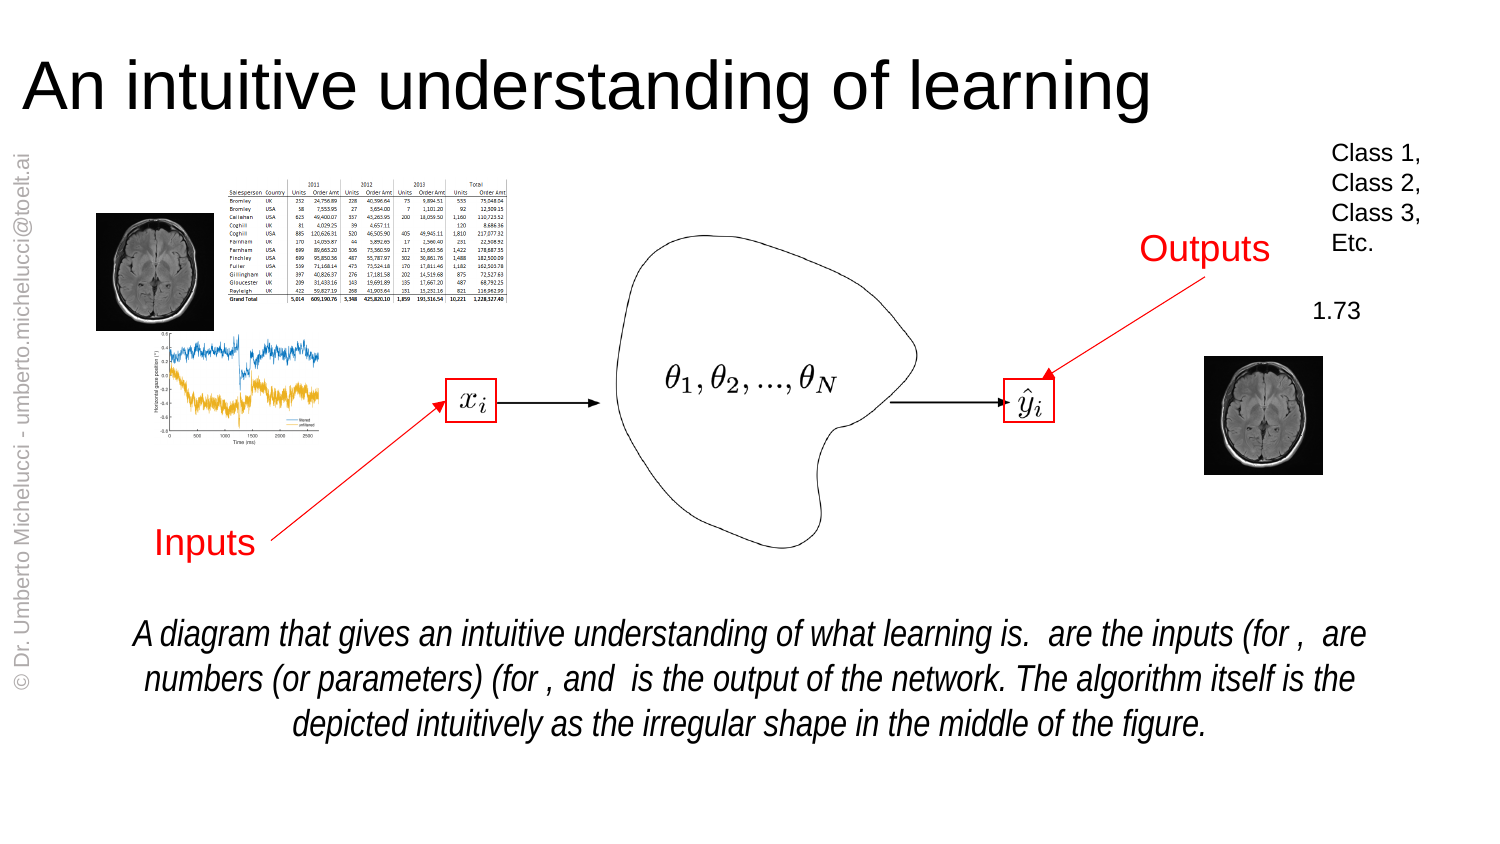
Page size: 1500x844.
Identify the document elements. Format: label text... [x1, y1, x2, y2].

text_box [1041, 277, 1205, 380]
picture [95, 212, 214, 331]
text_box 1.73 [1297, 286, 1377, 332]
text_box © Dr. Umberto Michelucci - umberto.michelucci@toelt.ai [0, 97, 41, 747]
text_box Class 1, Class 2, Class 3, Etc. [1316, 129, 1437, 264]
title An intuitive understanding of learning [7, 6, 1302, 170]
picture [1204, 356, 1323, 475]
text_box Outputs [1124, 217, 1286, 277]
text_box [1042, 380, 1055, 423]
text_box Inputs [139, 510, 271, 571]
picture [154, 332, 319, 445]
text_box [271, 400, 446, 542]
picture [226, 177, 1042, 575]
text_box [445, 378, 458, 423]
